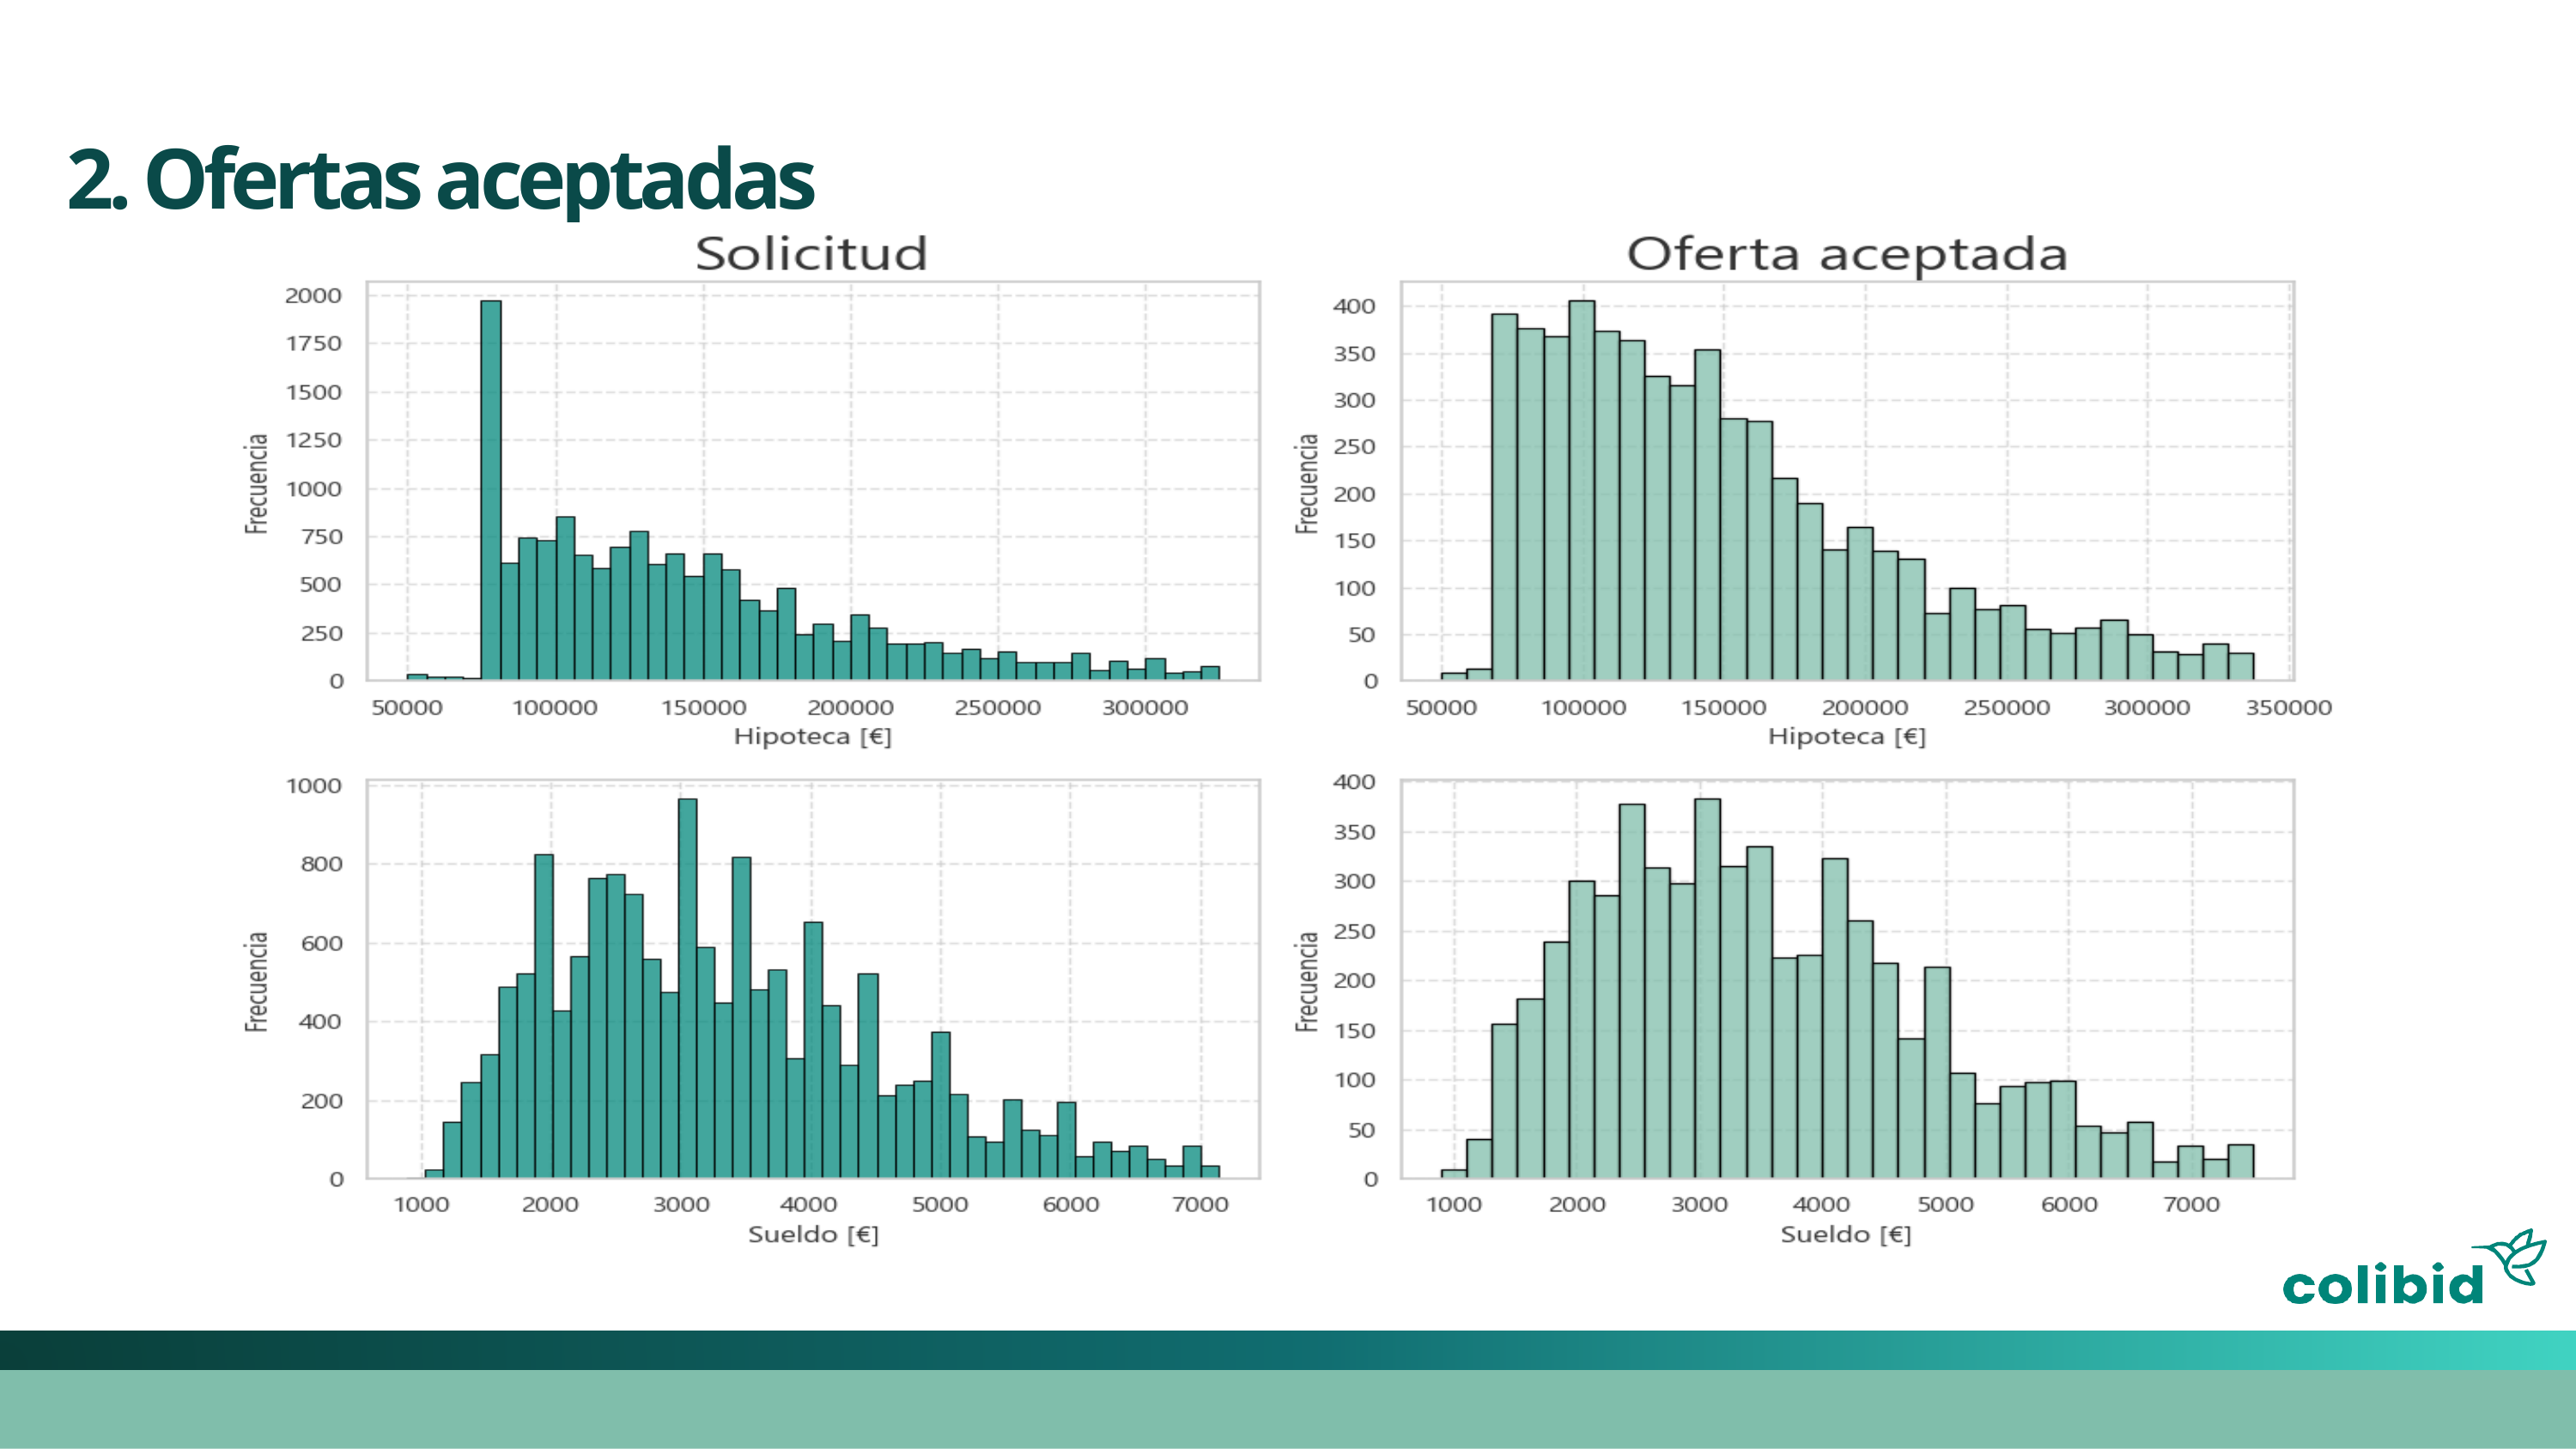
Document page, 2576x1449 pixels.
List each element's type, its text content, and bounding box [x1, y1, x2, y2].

picture [2506, 1228, 2533, 1247]
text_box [2283, 1274, 2352, 1304]
picture [226, 222, 2350, 1261]
text_box [2449, 1265, 2482, 1304]
text_box [2433, 1274, 2443, 1304]
text_box [2375, 1262, 2387, 1272]
text_box [2432, 1262, 2444, 1272]
title 2. Ofertas aceptadas [64, 124, 1309, 368]
text_box [2394, 1265, 2427, 1304]
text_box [0, 1331, 2576, 1449]
text_box [2358, 1265, 2368, 1304]
text_box [2471, 1240, 2548, 1286]
text_box [2376, 1274, 2386, 1304]
